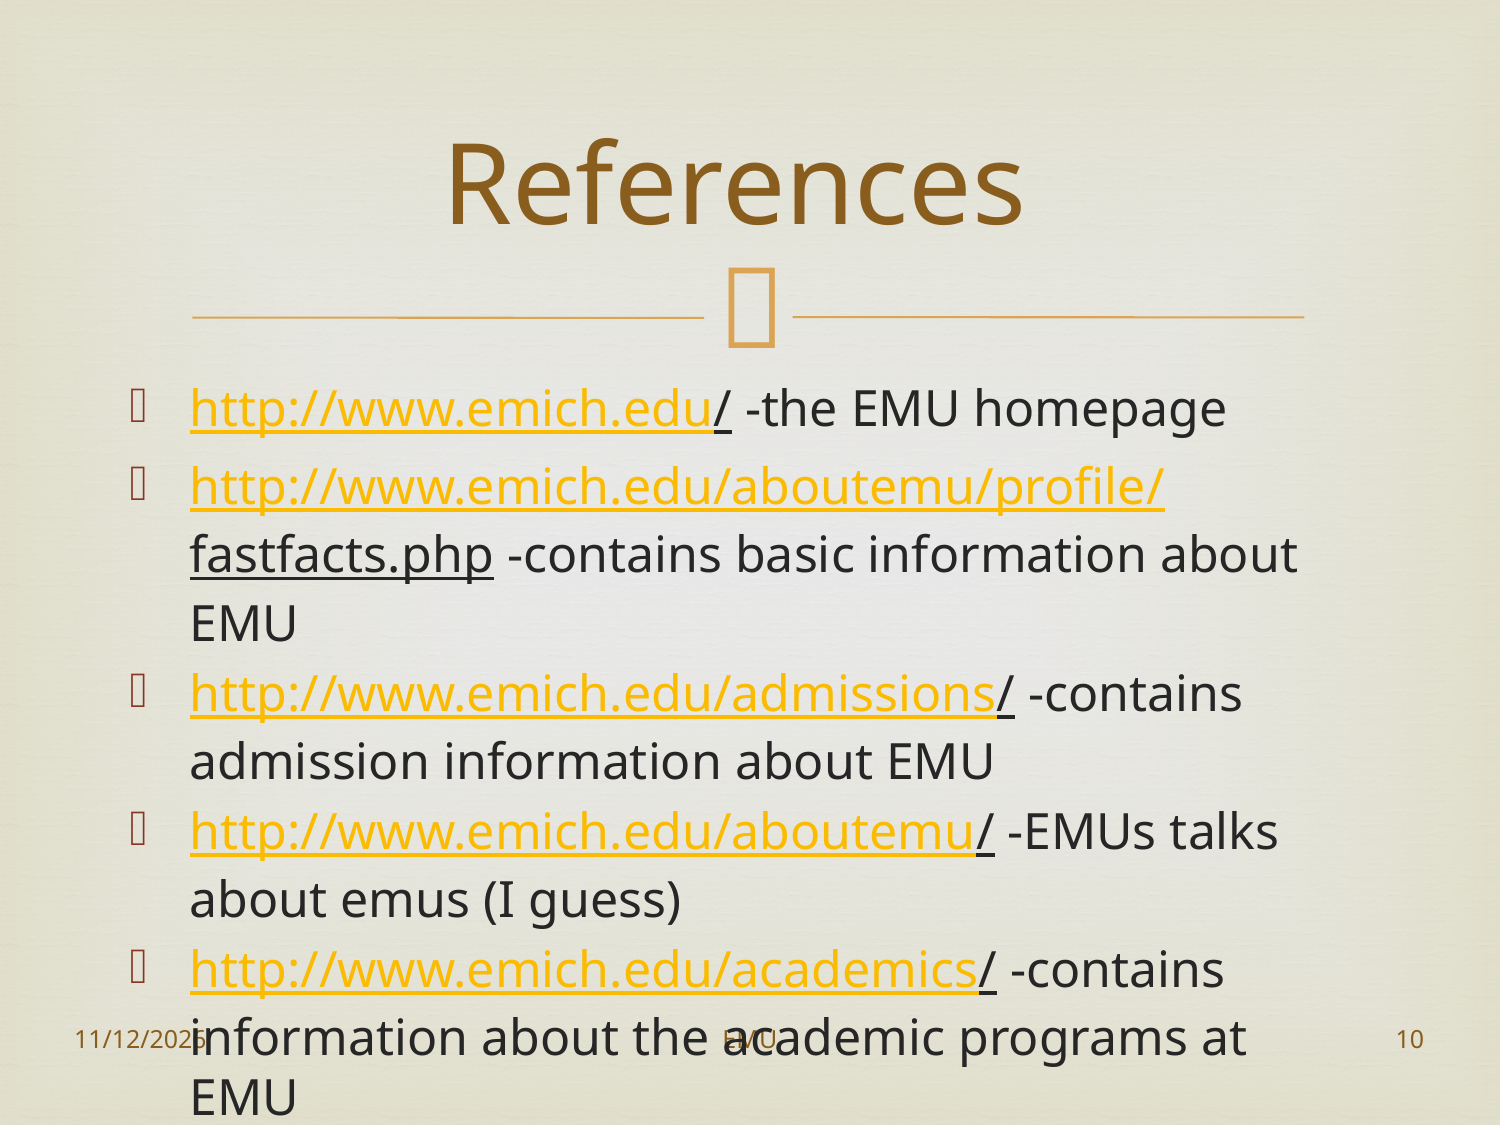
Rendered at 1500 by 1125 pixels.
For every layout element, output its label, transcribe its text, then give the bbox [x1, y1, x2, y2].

list http://www.emich.edu/ -the EMU homepage http://www.emich.edu/aboutemu/profile/fastfacts.php -contains basic information about EMU http://www.emich.edu/admissions/ -contains admission information about EMU http://www.emich.edu/aboutemu/ -EMUs talks about emus (I guess) http://www.emich.edu/academics/ -contains information about the academic programs at EMU [114, 368, 1386, 1005]
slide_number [59, 1010, 410, 1071]
title References [112, 93, 1386, 267]
footer EMU [512, 1010, 988, 1071]
slide_number 10 [1089, 1010, 1440, 1071]
